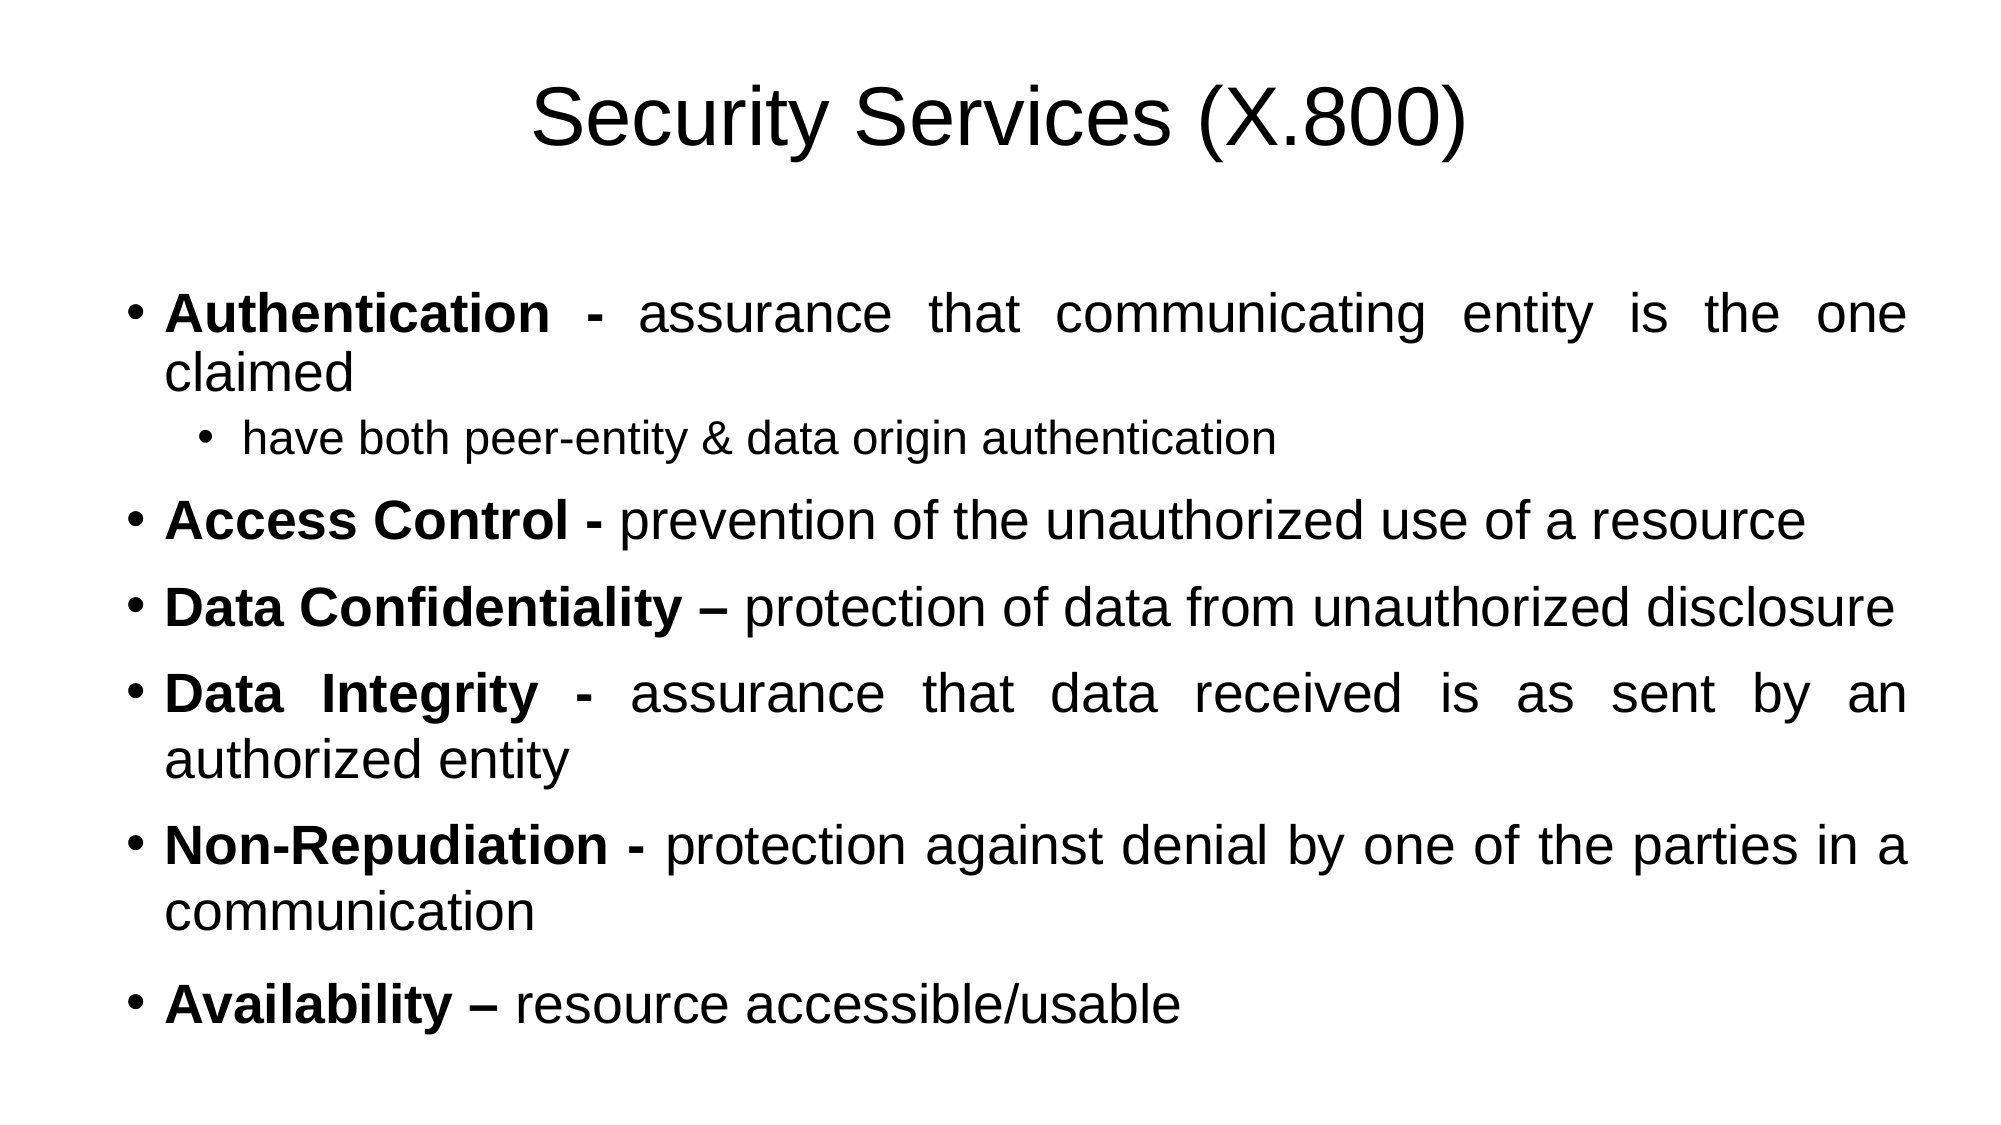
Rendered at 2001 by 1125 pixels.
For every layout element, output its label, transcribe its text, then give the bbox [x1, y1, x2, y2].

title Security Services (X.800) [324, 24, 1675, 190]
list Authentication - assurance that communicating entity is the one claimed have both peer-entity & data origin authentication Access Control - prevention of the unauthorized use of a resource Data Confidentiality – protection of data from unauthorized disclosure Data Integrity - assurance that data received is as sent by an authorized entity Non-Repudiation - protection against denial by one of the parties in a communication Availability – resource accessible/usable [111, 190, 1925, 1063]
